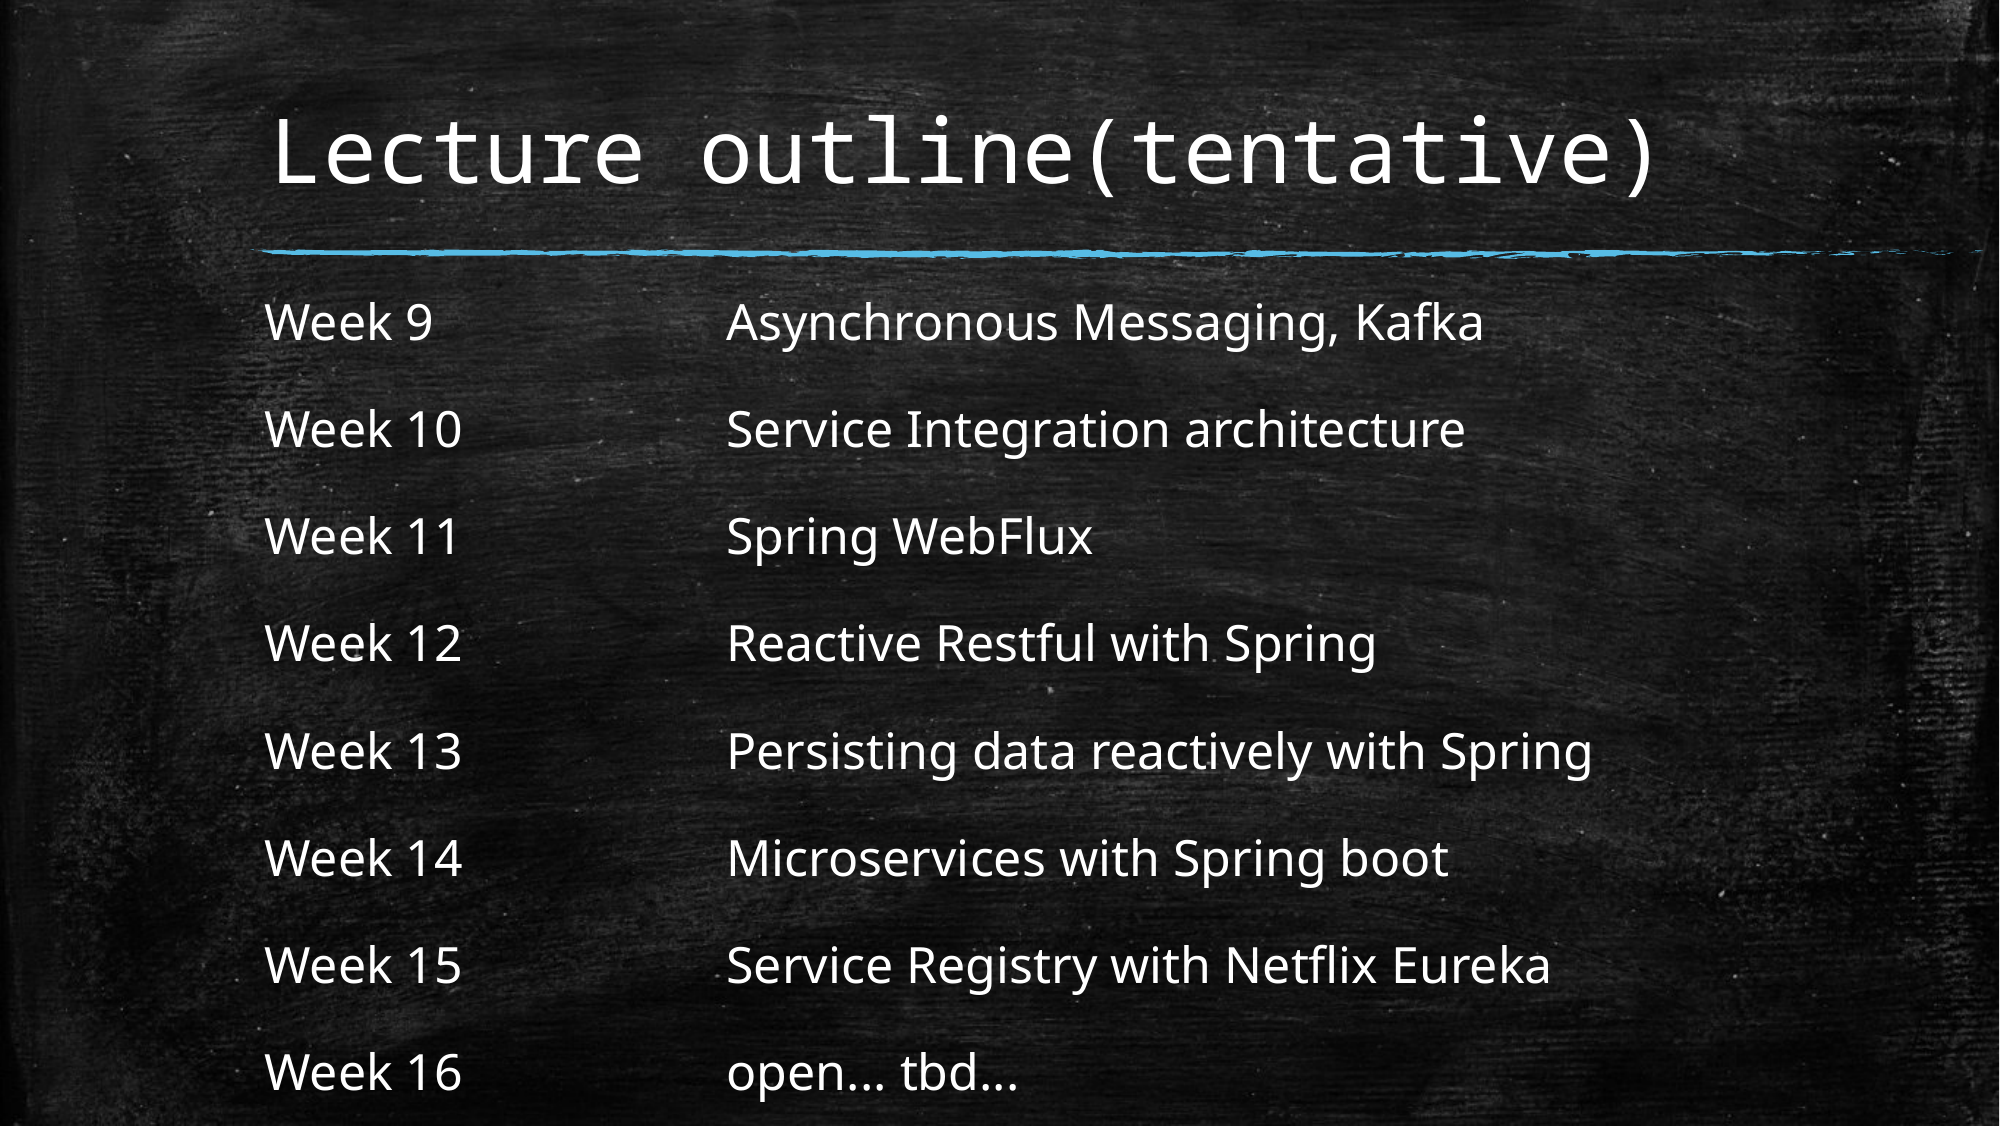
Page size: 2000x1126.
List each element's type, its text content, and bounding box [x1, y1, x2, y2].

table_cell Week 15 [255, 910, 718, 1018]
table_cell Microservices with Spring boot [718, 803, 1826, 910]
table_cell Spring WebFlux [718, 482, 1826, 589]
table_header Week 9 [255, 267, 718, 375]
table_cell Reactive Restful with Spring [718, 589, 1826, 696]
table_cell Week 12 [255, 589, 718, 696]
table_cell Persisting data reactively with Spring [718, 696, 1826, 803]
table_cell Week 13 [255, 696, 718, 803]
table_cell open... tbd... [718, 1018, 1826, 1125]
table_cell Service Registry with Netflix Eureka [718, 910, 1826, 1018]
table_cell Service Integration architecture [718, 375, 1826, 482]
table_cell Week 10 [255, 375, 718, 482]
table_cell Week 16 [255, 1018, 718, 1125]
table_cell Week 11 [255, 482, 718, 589]
title Lecture outline(tentative) [249, 45, 1750, 213]
table_header Asynchronous Messaging, Kafka [718, 267, 1826, 375]
table_cell Week 14 [255, 803, 718, 910]
